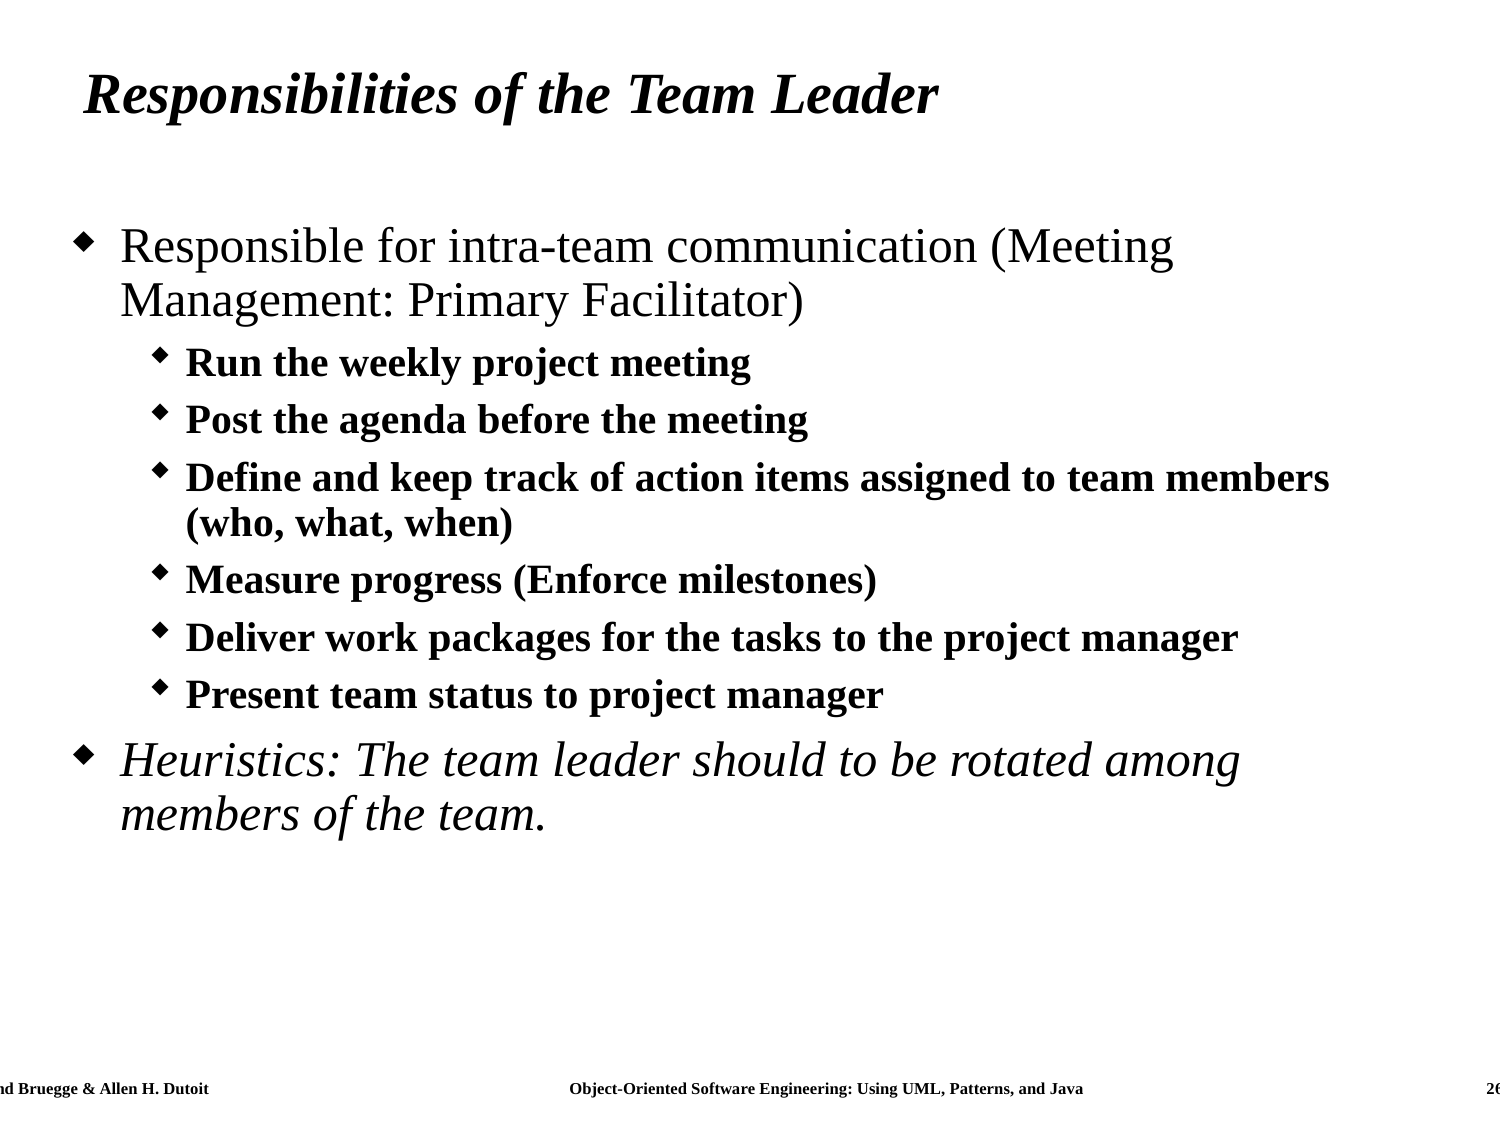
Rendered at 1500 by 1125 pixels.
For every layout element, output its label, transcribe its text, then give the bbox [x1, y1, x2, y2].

list Responsible for intra-team communication (Meeting Management: Primary Facilitator) Run the weekly project meeting Post the agenda before the meeting Define and keep track of action items assigned to team members (who, what, when) Measure progress (Enforce milestones) Deliver work packages for the tasks to the project manager Present team status to project manager Heuristics: The team leader should to be rotated among members of the team. [58, 212, 1413, 1020]
title Responsibilities of the Team Leader [68, 36, 1407, 153]
